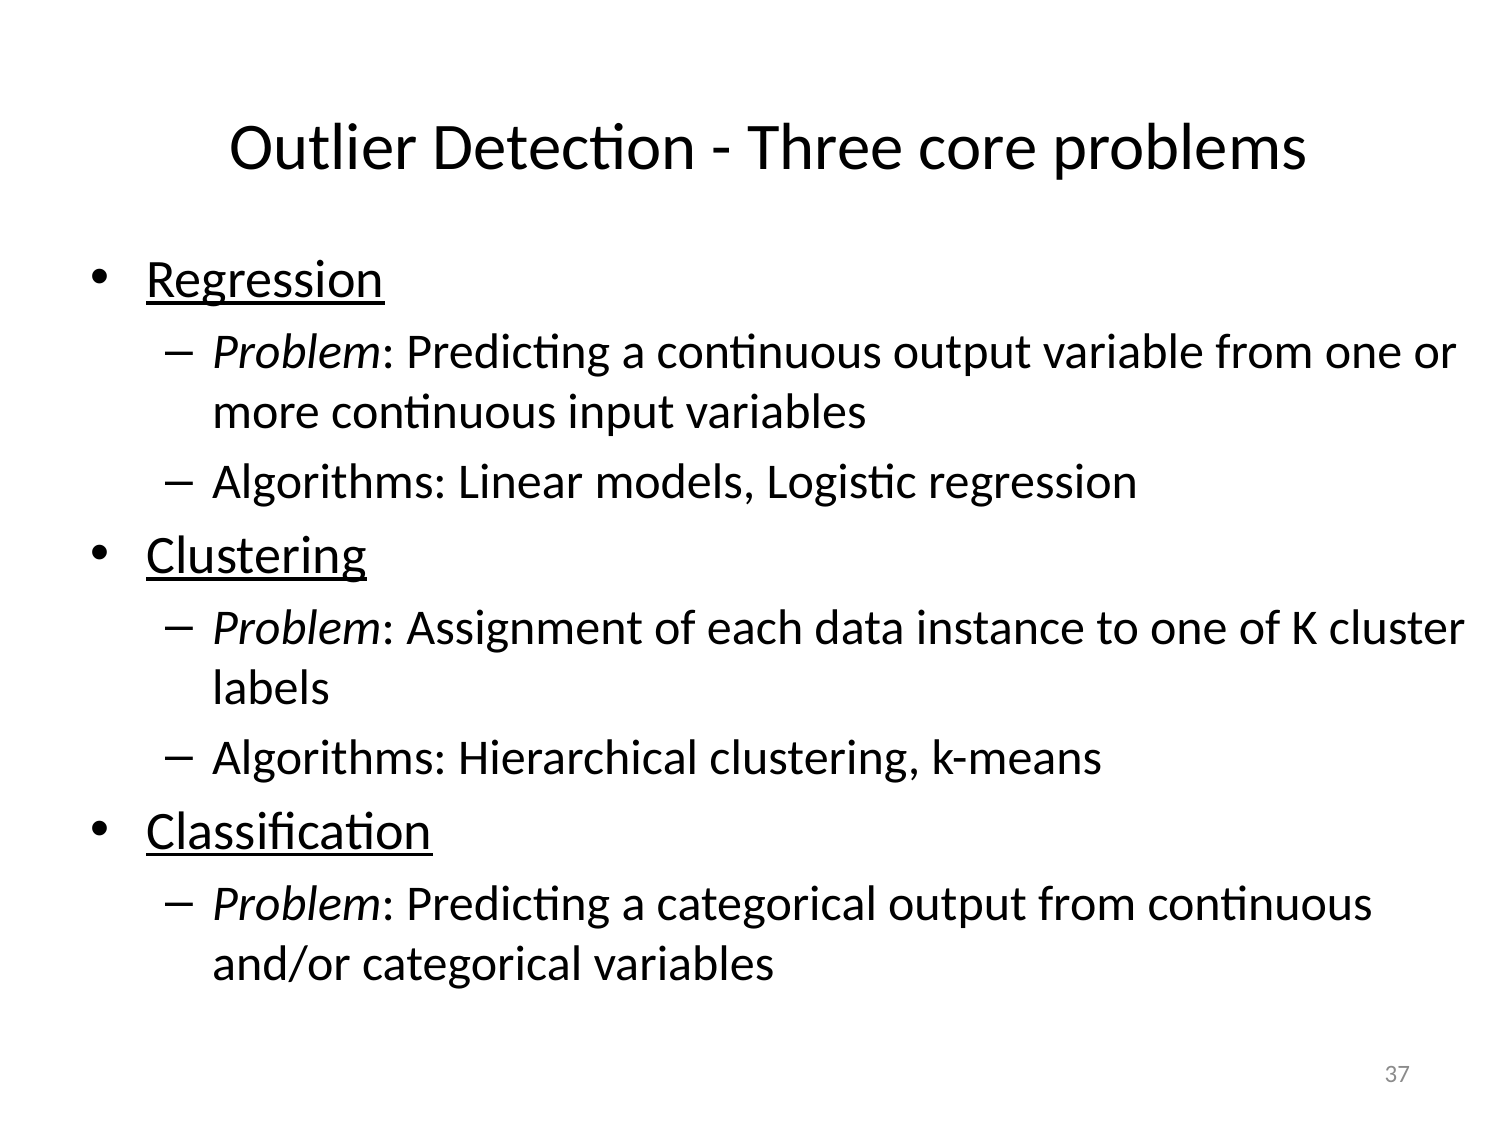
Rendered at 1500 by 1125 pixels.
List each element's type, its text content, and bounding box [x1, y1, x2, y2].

list Regression Problem: Predicting a continuous output variable from one or more continuous input variables Algorithms: Linear models, Logistic regression Clustering Problem: Assignment of each data instance to one of K cluster labels Algorithms: Hierarchical clustering, k-means Classification Problem: Predicting a categorical output from continuous and/or categorical variables [75, 236, 1500, 987]
title Outlier Detection - Three core problems [75, 48, 1463, 236]
slide_number 37 [1074, 1042, 1425, 1103]
